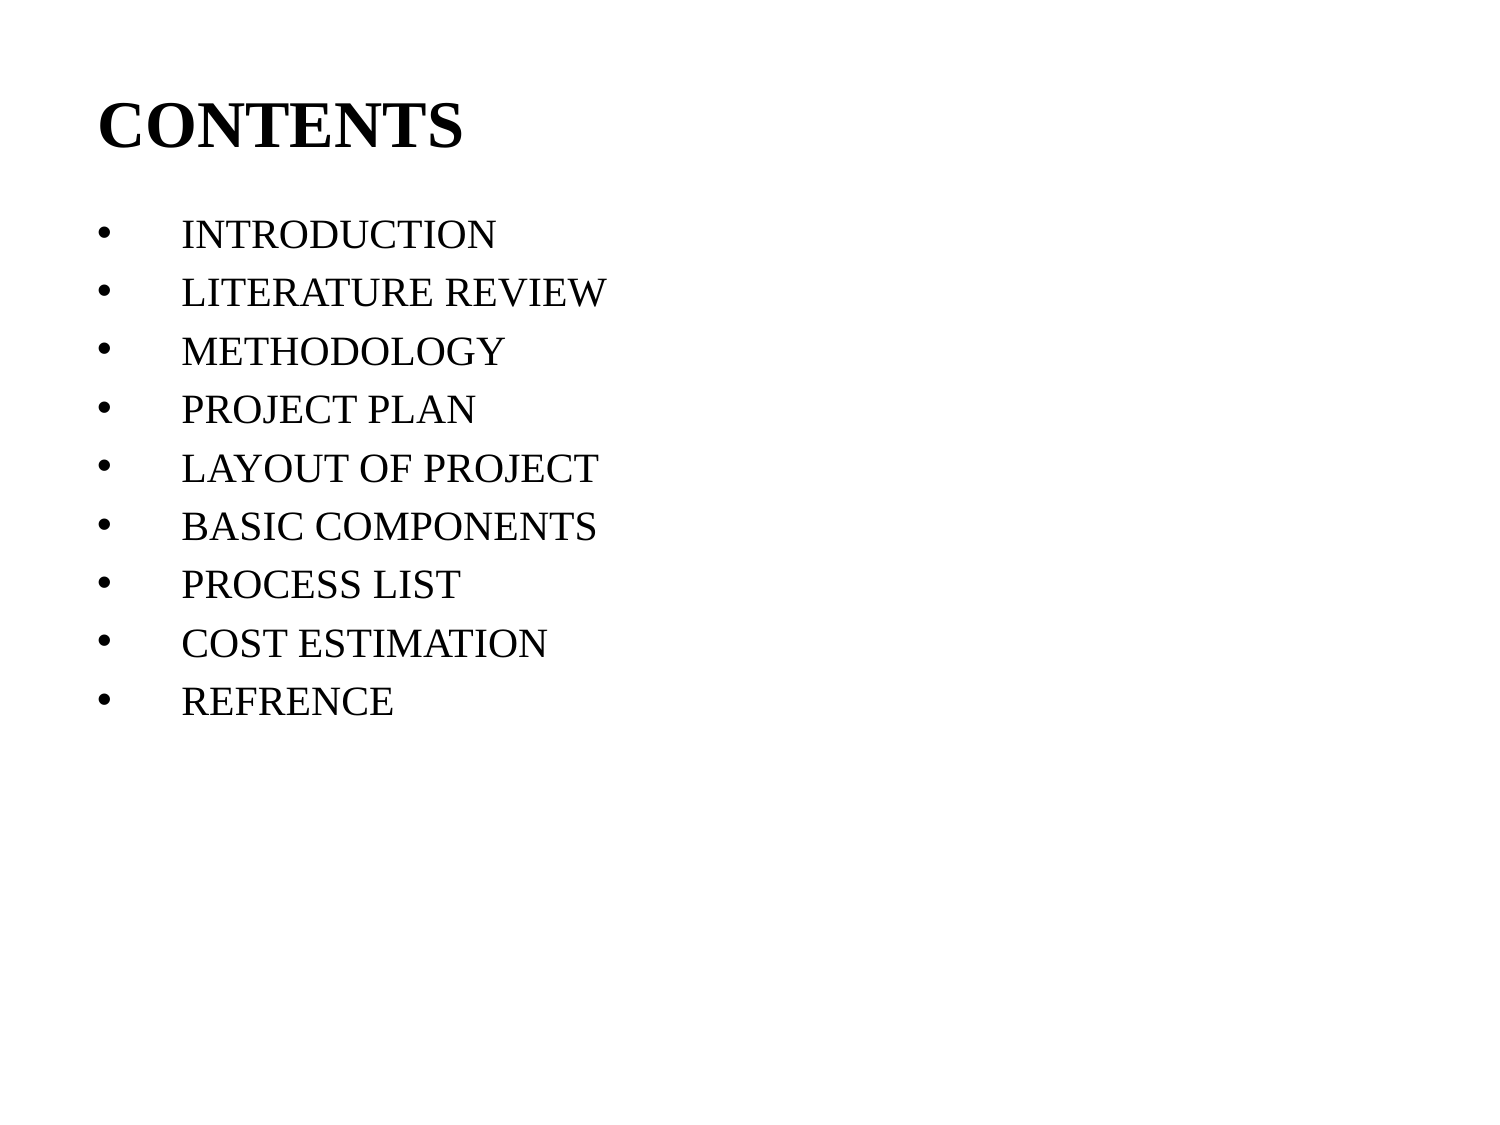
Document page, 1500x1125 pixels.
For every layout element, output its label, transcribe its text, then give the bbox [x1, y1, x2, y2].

subtitle INTRODUCTION LITERATURE REVIEW METHODOLOGY PROJECT PLAN LAYOUT OF PROJECT BASIC COMPONENTS PROCESS LIST COST ESTIMATION REFRENCE [82, 199, 1132, 903]
title CONTENTS [82, 0, 1357, 242]
